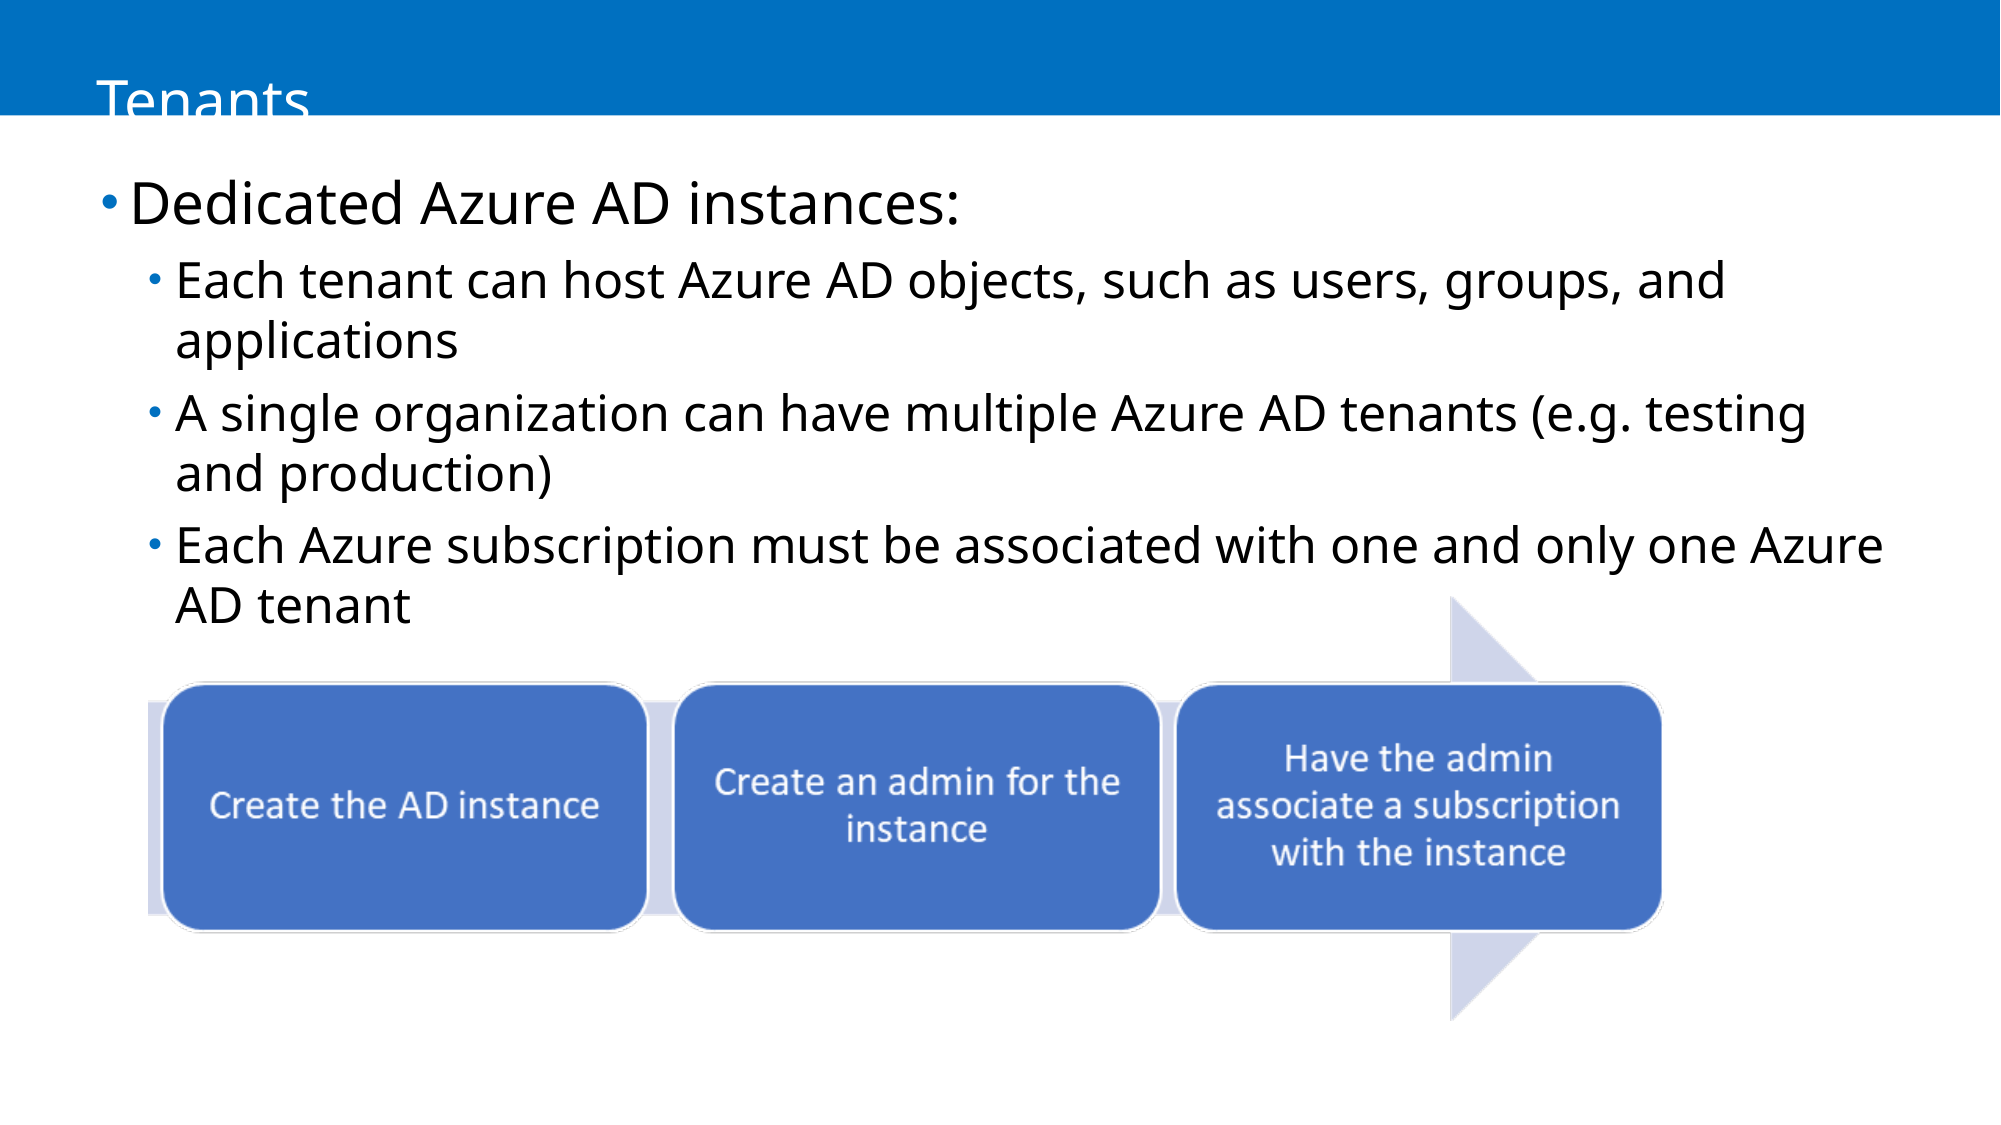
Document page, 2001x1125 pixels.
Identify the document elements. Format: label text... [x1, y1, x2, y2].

picture [148, 596, 1665, 1021]
title Tenants [96, 75, 1904, 166]
list Dedicated Azure AD instances: Each tenant can host Azure AD objects, such as users, groups, and applications A single organization can have multiple Azure AD tenants (e.g. testing and production) Each Azure subscription must be associated with one and only one Azure AD tenant [100, 166, 1909, 419]
